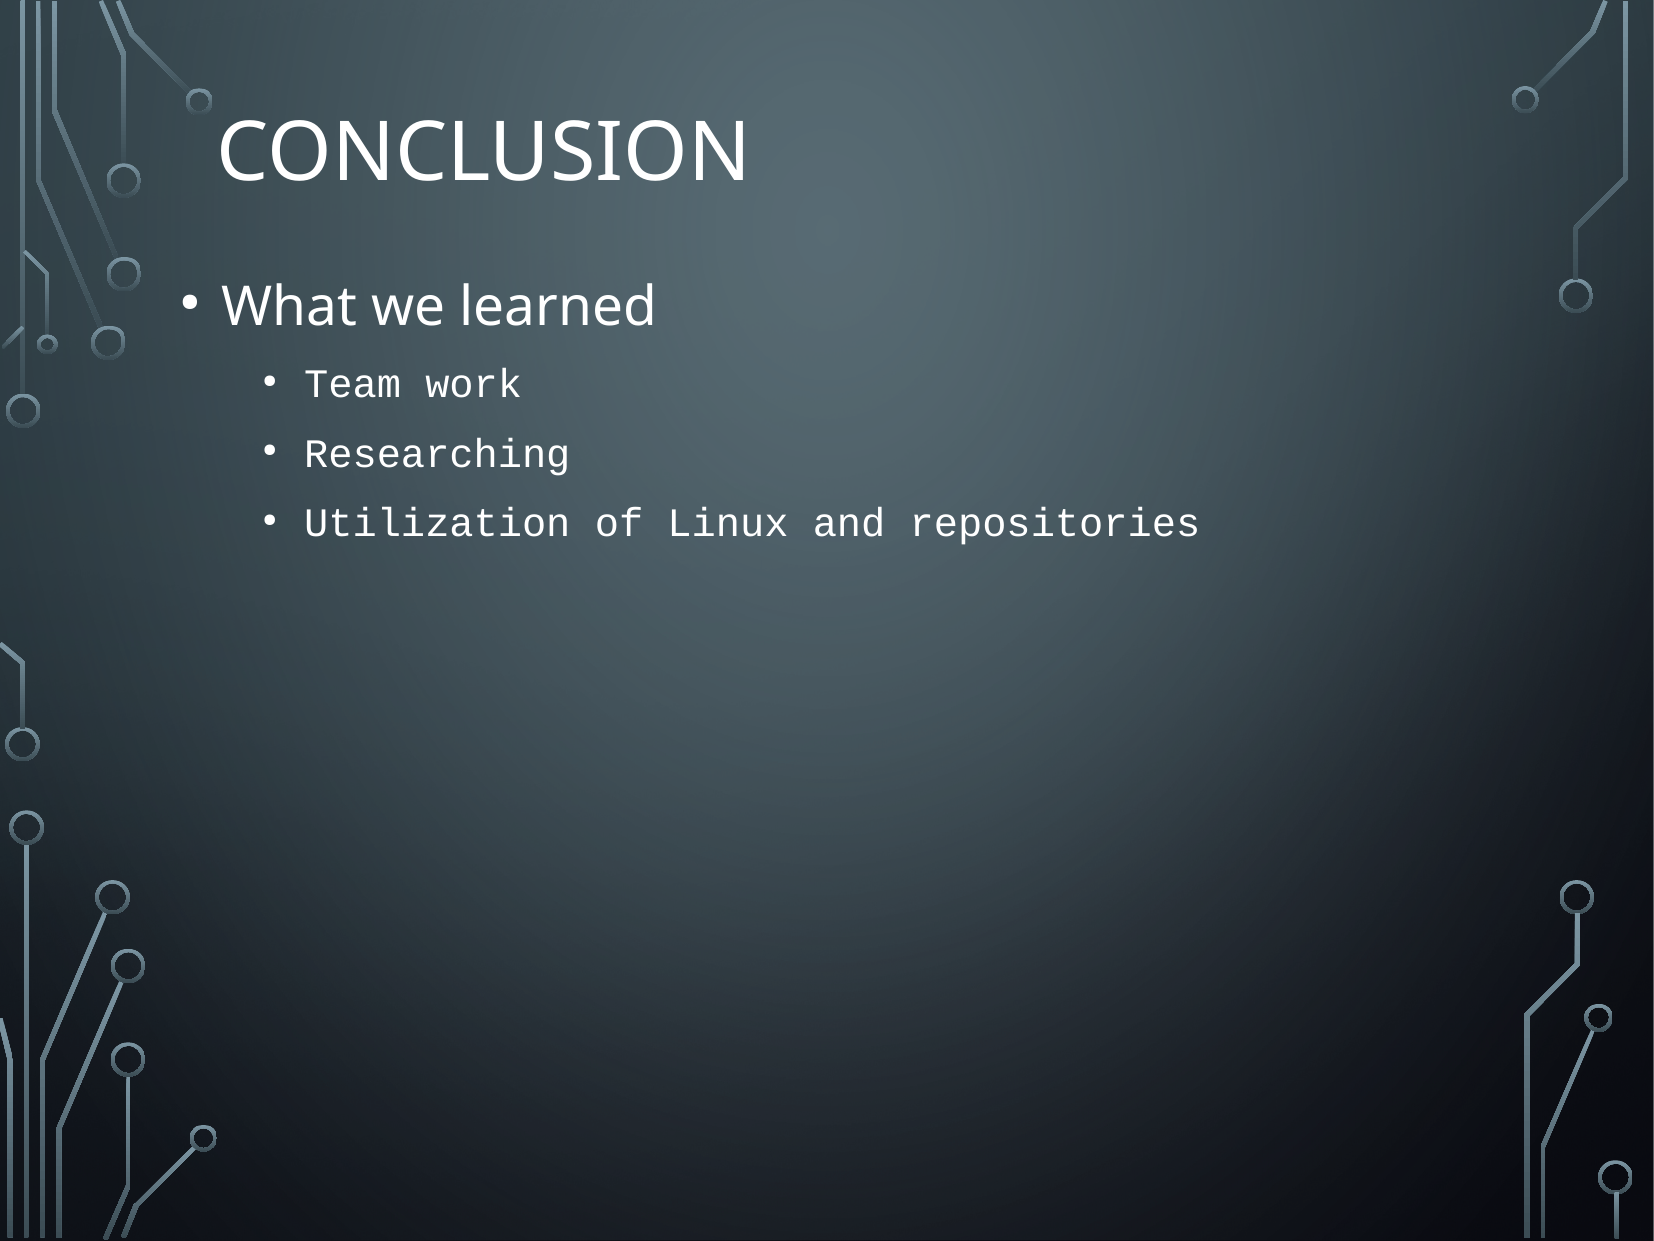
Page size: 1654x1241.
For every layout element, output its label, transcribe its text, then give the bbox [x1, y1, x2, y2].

title Conclusion [201, 94, 1383, 213]
list What we learned Team work Researching Utilization of Linux and repositories [165, 249, 1654, 969]
